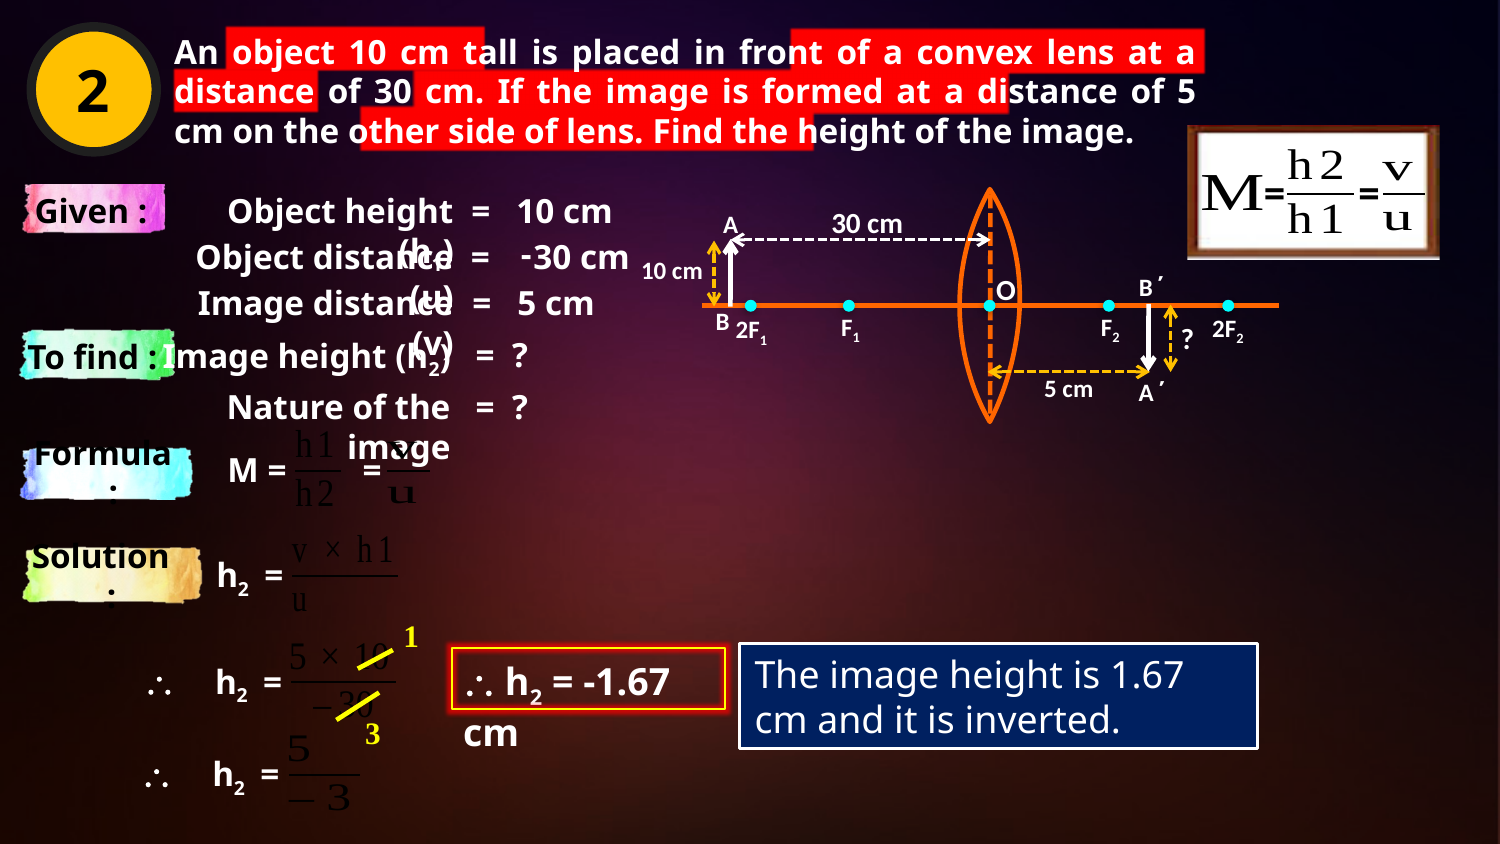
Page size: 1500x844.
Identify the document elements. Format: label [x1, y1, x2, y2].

text_box [357, 649, 393, 669]
text_box [30, 26, 157, 153]
text_box [336, 692, 380, 721]
text_box [16, 545, 193, 605]
text_box [19, 181, 168, 238]
text_box [17, 443, 201, 500]
text_box [730, 196, 991, 248]
text_box [198, 528, 400, 622]
text_box [1187, 125, 1440, 260]
text_box [987, 364, 1151, 411]
text_box [212, 423, 433, 517]
text_box [12, 325, 176, 385]
picture [0, 0, 1500, 844]
text_box [624, 240, 726, 307]
text_box [1163, 304, 1211, 373]
text_box [701, 188, 1280, 423]
